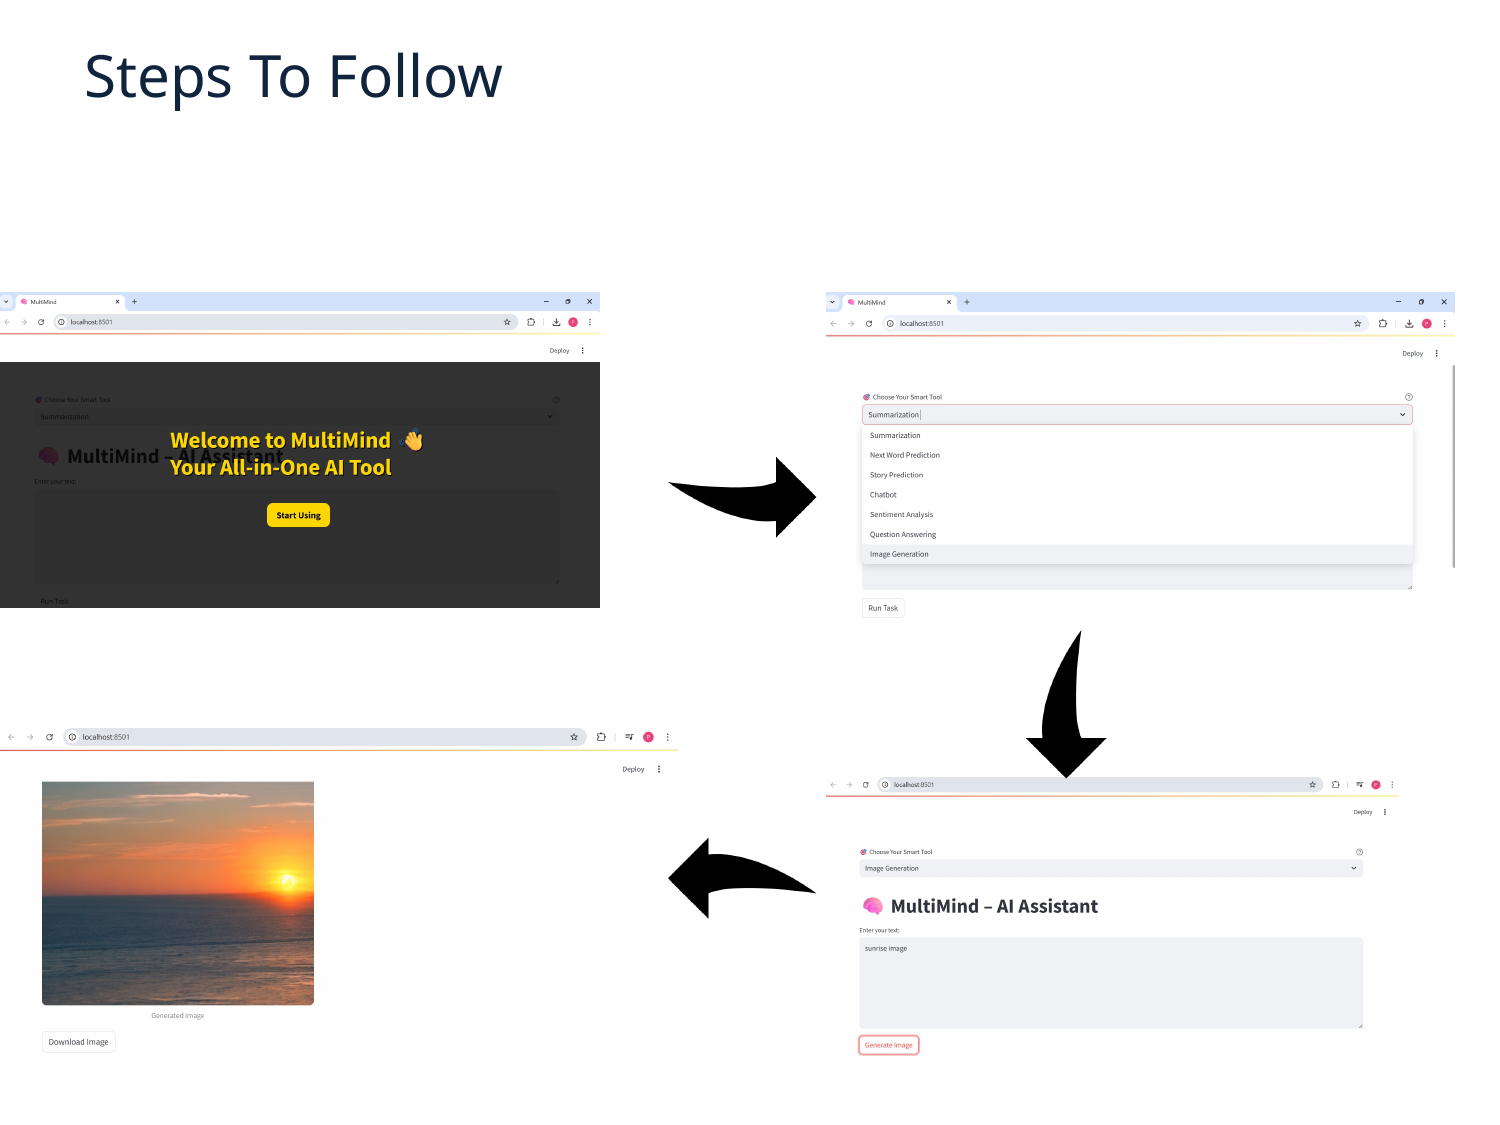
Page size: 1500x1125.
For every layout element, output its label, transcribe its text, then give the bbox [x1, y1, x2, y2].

picture [825, 291, 1455, 1060]
picture [660, 416, 823, 578]
text_box Steps To Follow [69, 32, 809, 117]
picture [0, 727, 823, 1060]
picture [0, 291, 600, 608]
